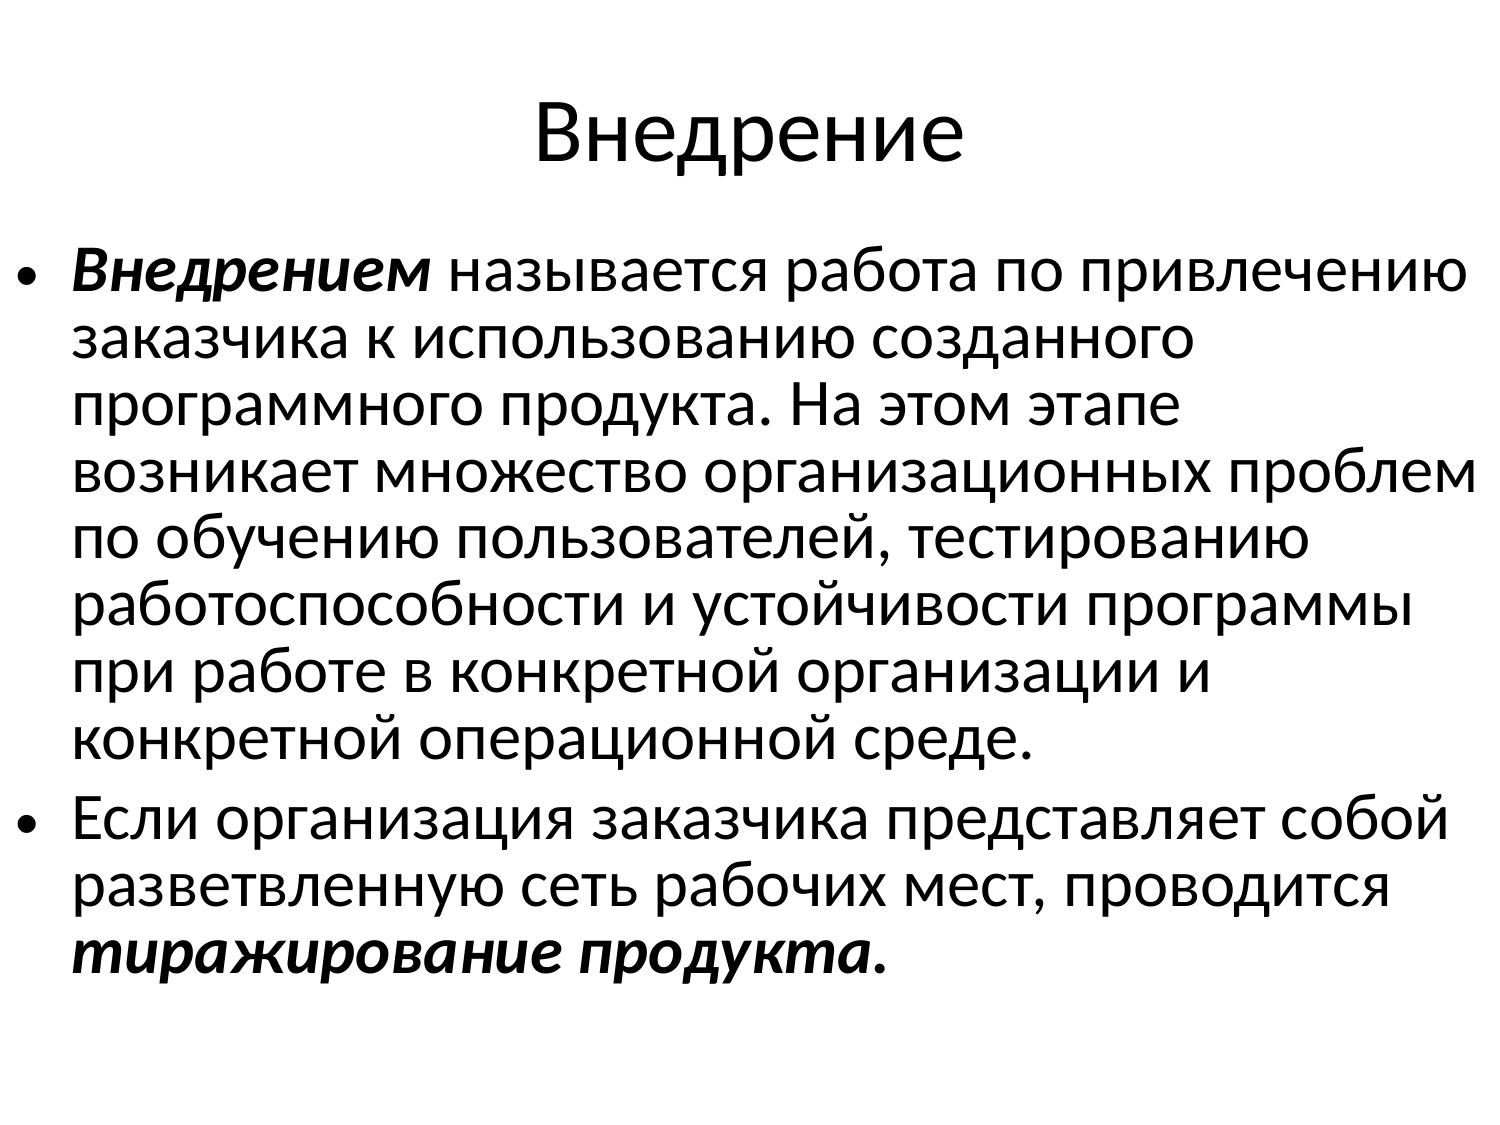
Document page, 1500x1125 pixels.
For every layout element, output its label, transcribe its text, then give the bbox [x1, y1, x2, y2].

text_box Внедрением называется работа по привлечению заказчика к использованию созданного программного продукта. На этом этапе возникает множество организационных проблем по обучению пользователей, тестированию работоспособности и устойчивости программы при работе в конкретной организации и конкретной операционной среде. Если организация заказчика представляет собой разветвленную сеть рабочих мест, проводится тиражирование продукта. [0, 234, 1500, 1090]
text_box Внедрение [75, 45, 1425, 233]
